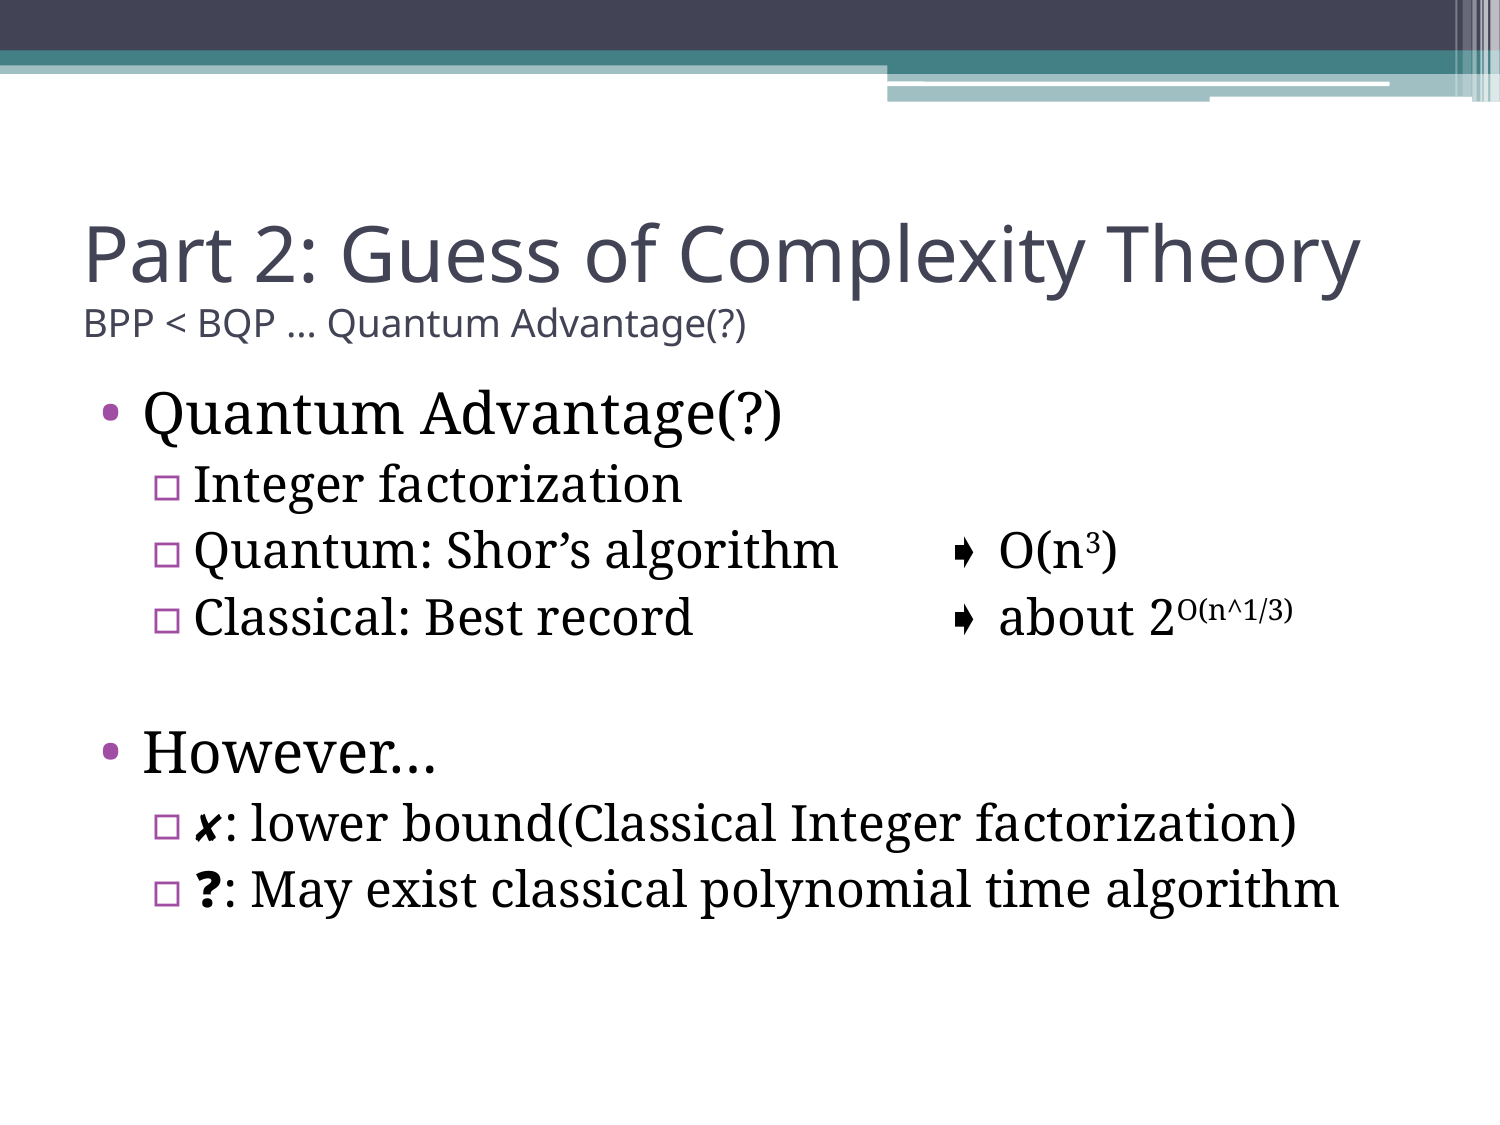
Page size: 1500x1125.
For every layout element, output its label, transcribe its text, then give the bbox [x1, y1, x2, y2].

title Part 2: Guess of Complexity Theory BPP < BQP … Quantum Advantage(?) [74, 186, 1426, 363]
list Quantum Advantage(?) Integer factorization Quantum: Shor’s algorithm ➧ O(n3) Classical: Best record ➧ about 2O(n^1/3) However… ✘: lower bound(Classical Integer factorization) ❓: May exist classical polynomial time algorithm [74, 368, 1426, 1079]
